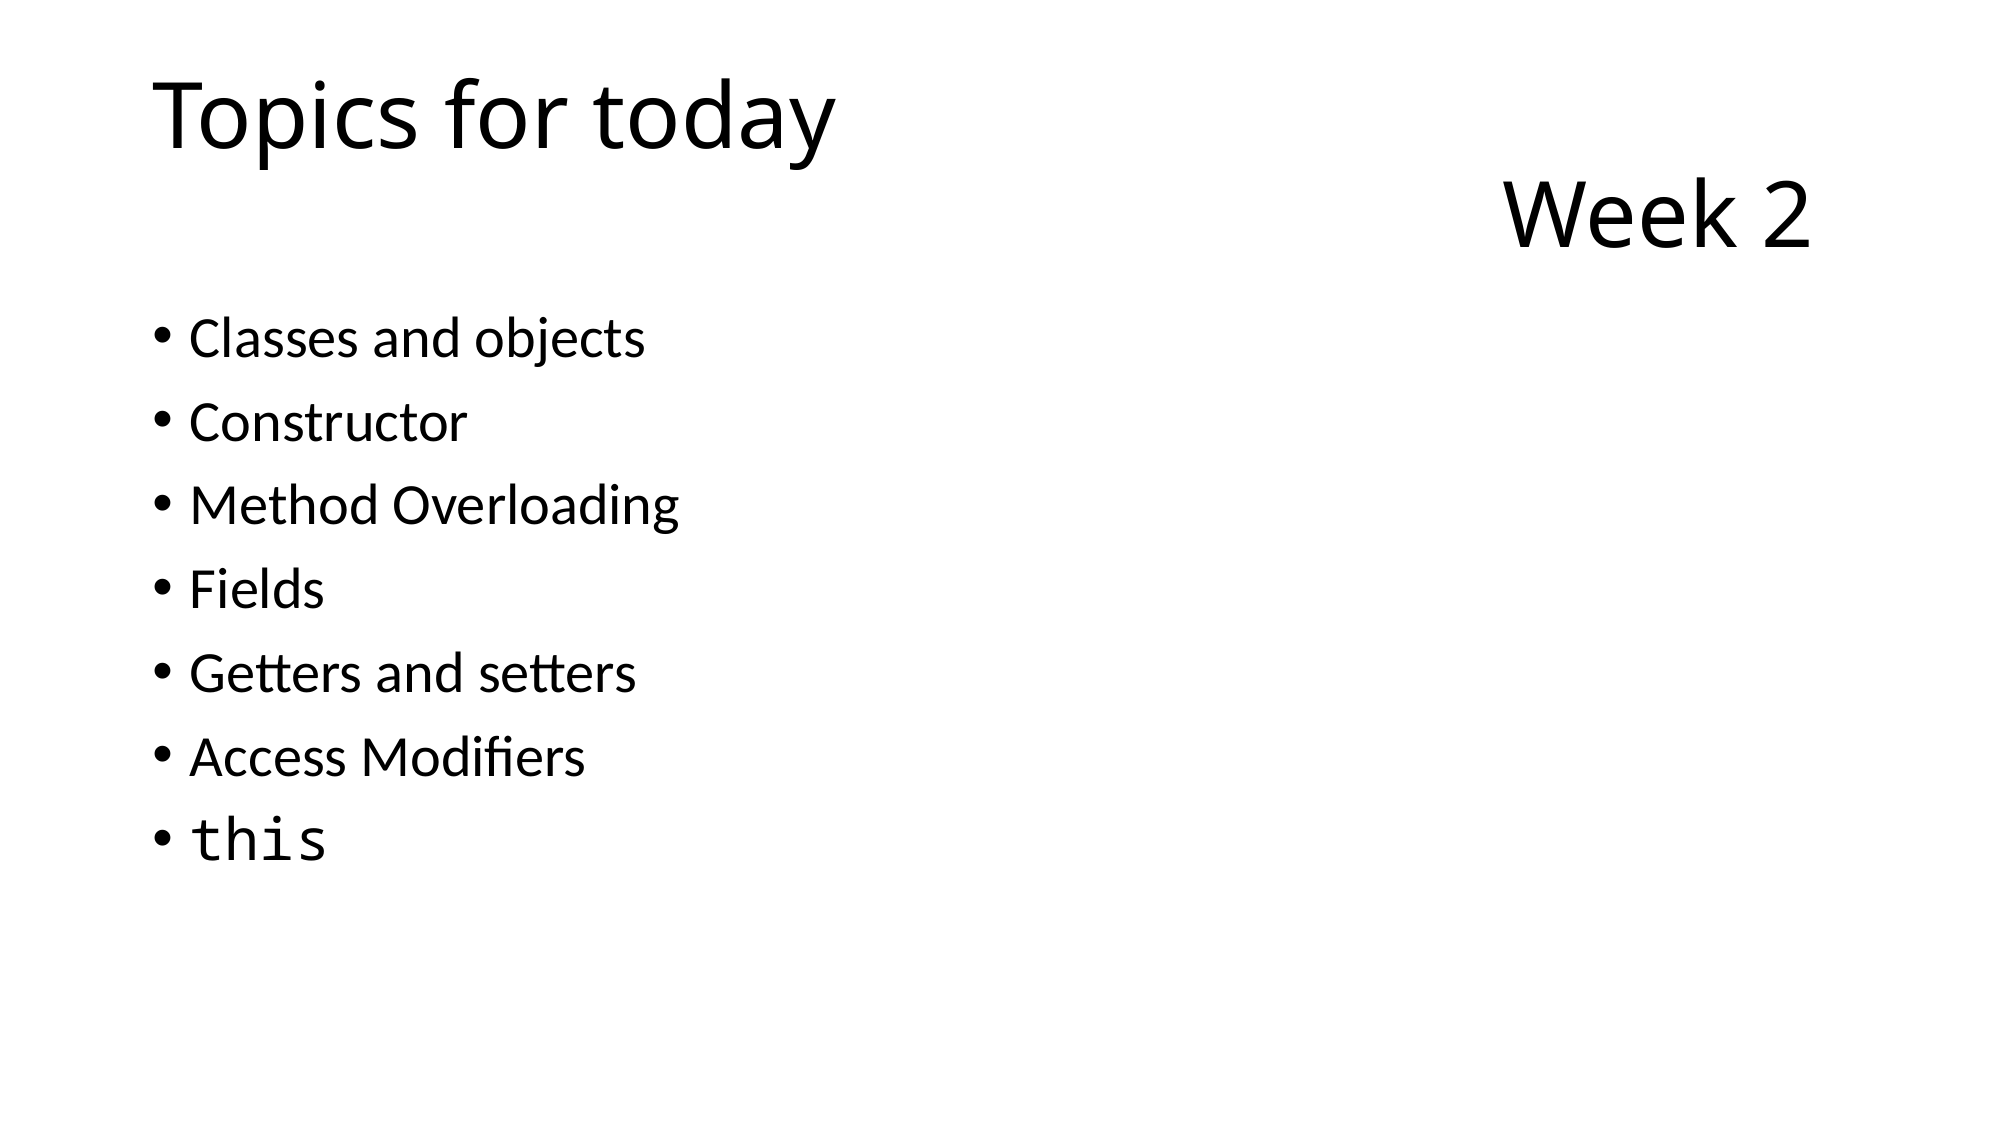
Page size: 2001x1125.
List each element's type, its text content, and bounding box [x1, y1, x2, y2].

list Classes and objects Constructor Method Overloading Fields Getters and setters Access Modifiers this [137, 299, 1863, 1014]
title Topics for today Week 2 [137, 59, 1863, 278]
